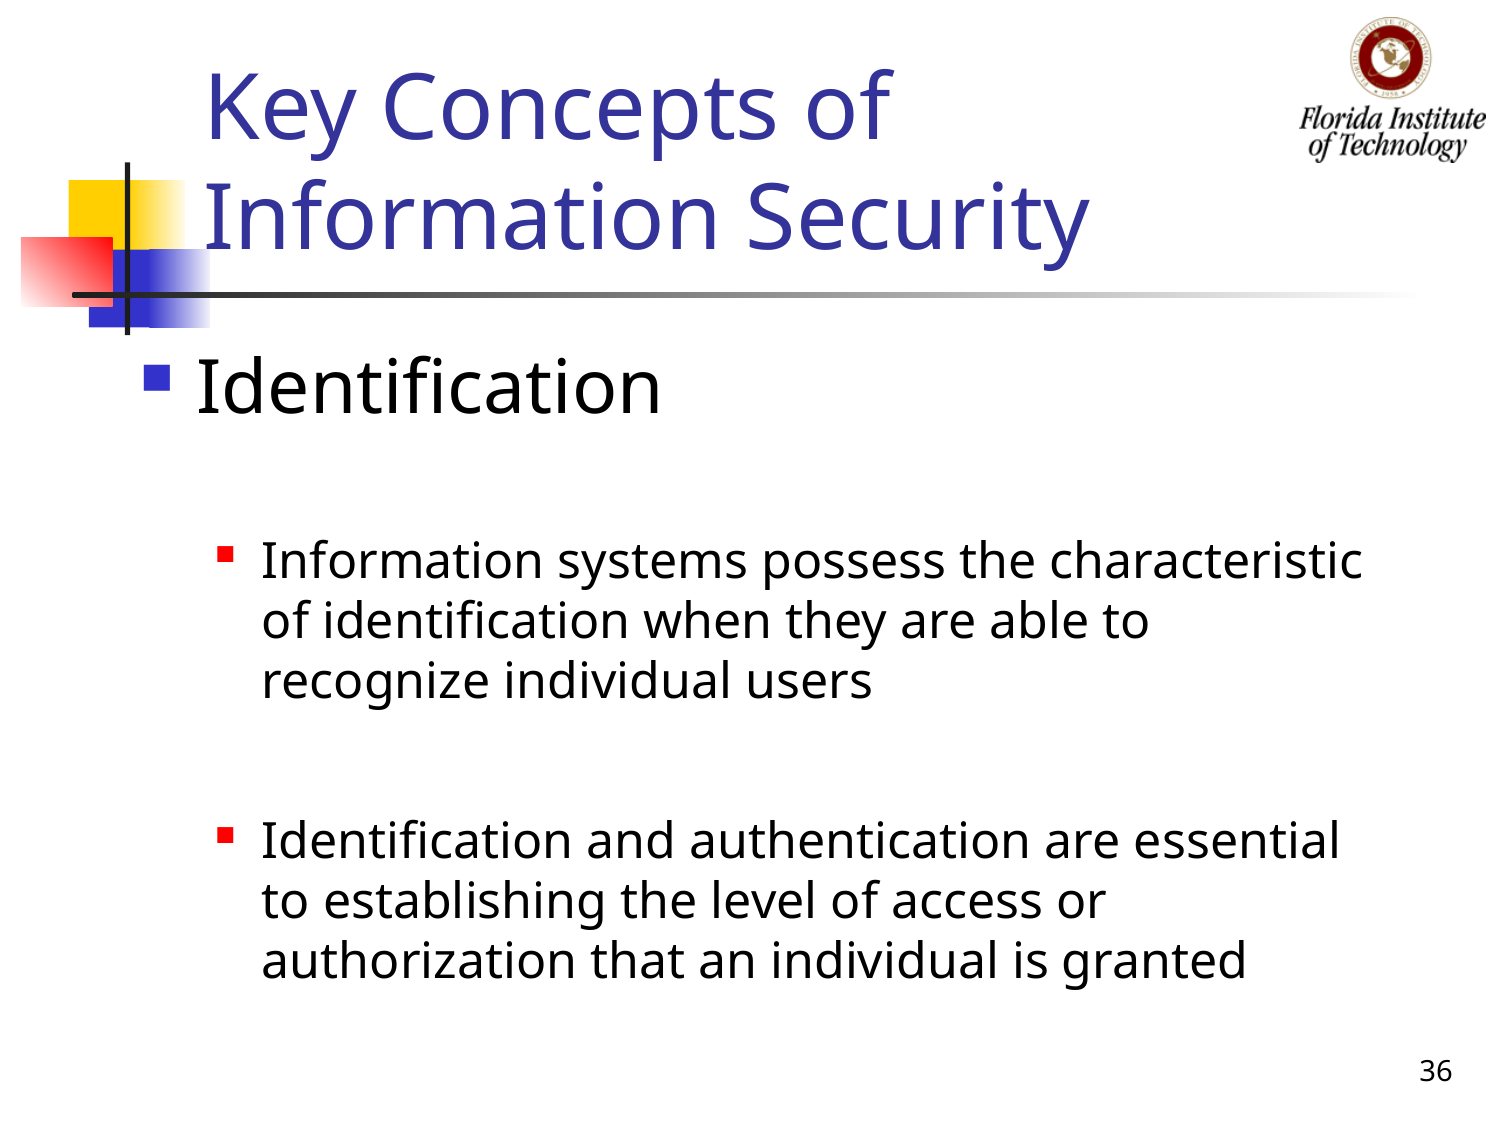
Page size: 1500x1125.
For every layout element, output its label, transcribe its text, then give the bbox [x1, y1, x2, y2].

picture [1299, 17, 1486, 163]
title Key Concepts of Information Security [188, 34, 1468, 276]
slide_number 36 [1155, 1024, 1468, 1100]
list Identification Information systems possess the characteristic of identification when they are able to recognize individual users Identification and authentication are essential to establishing the level of access or authorization that an individual is granted [124, 330, 1401, 1007]
